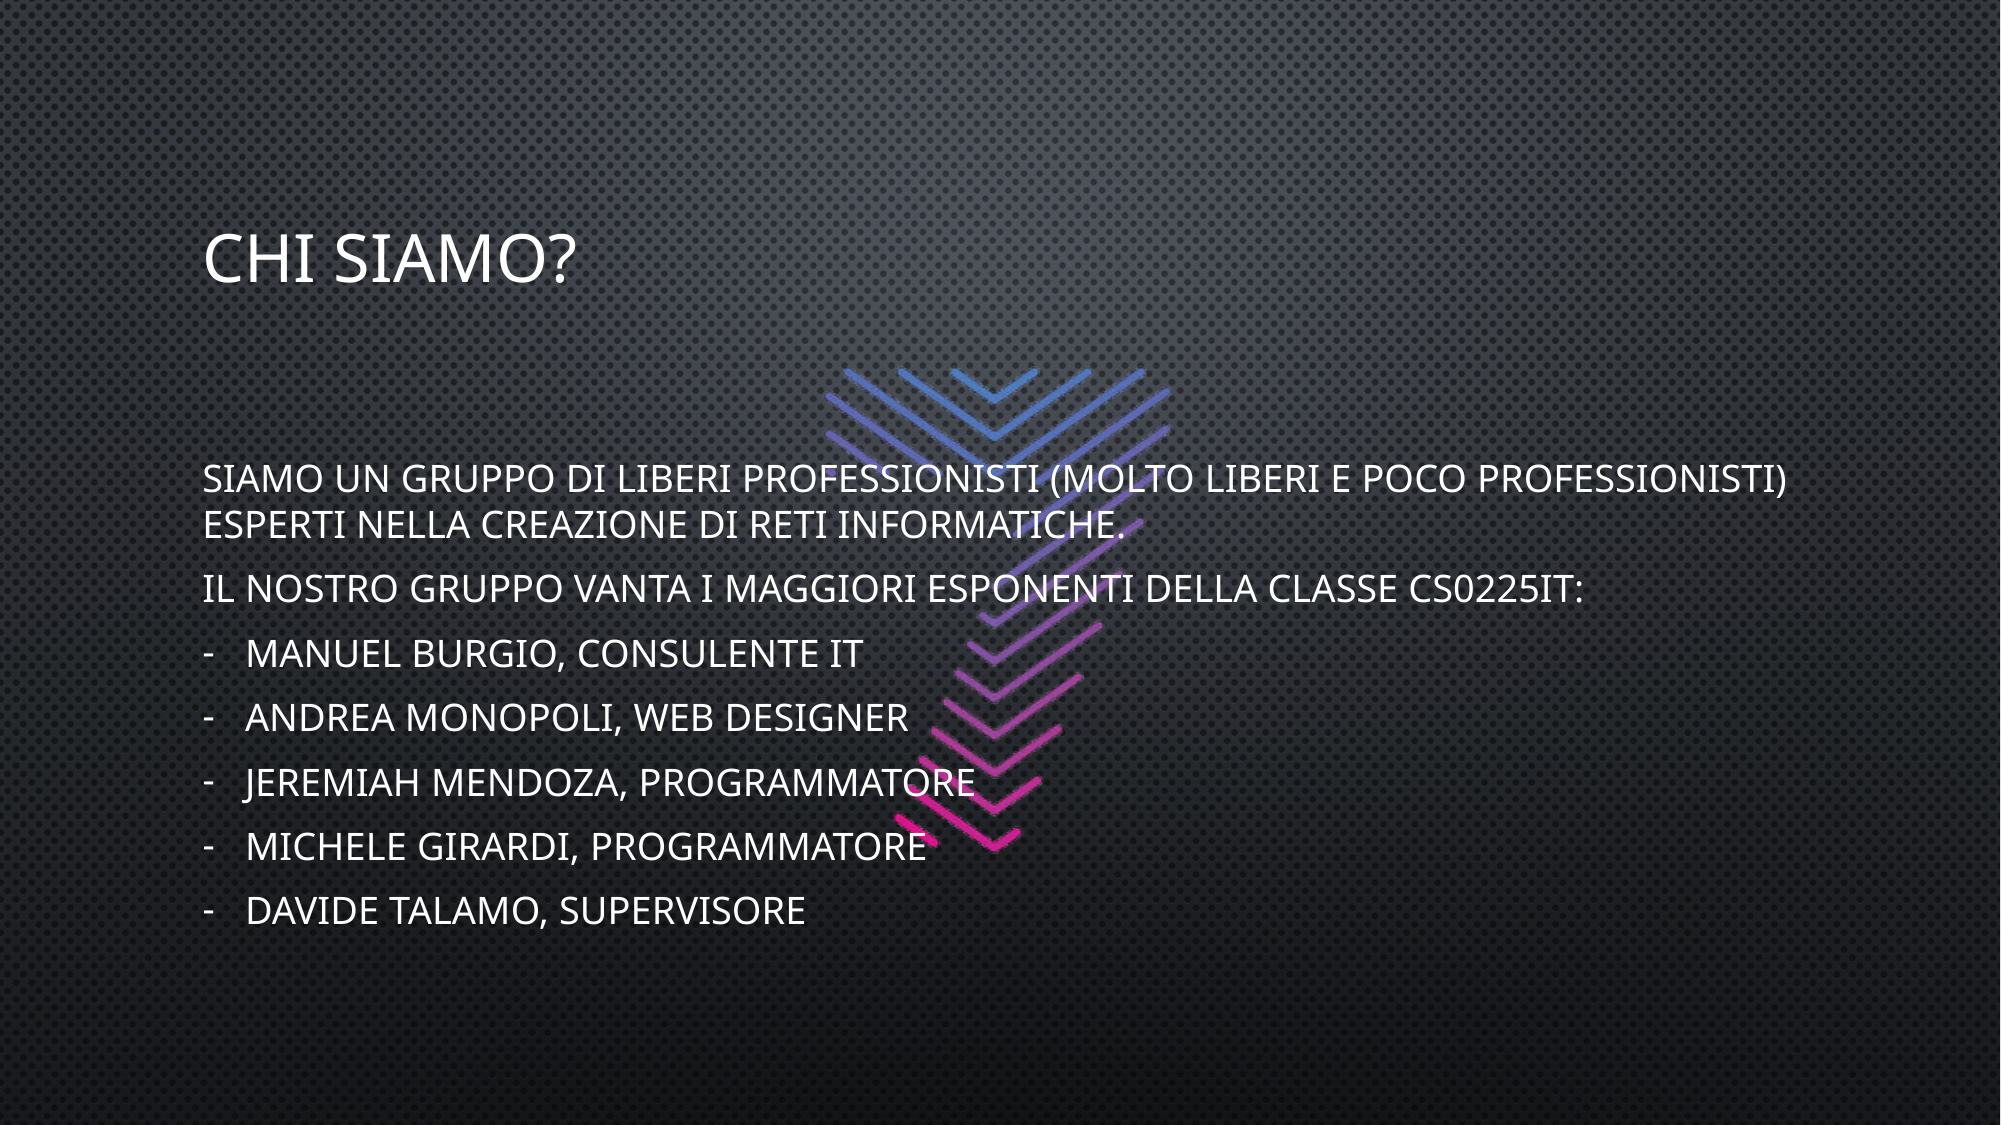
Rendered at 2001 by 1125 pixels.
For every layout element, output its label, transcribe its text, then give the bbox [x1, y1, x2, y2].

list Siamo un gruppo di liberi professionisti (molto liberi e poco professionisti) esperti nella creazione di reti informatiche. Il nostro gruppo vanta i maggiori esponenti della classe cs0225it: Manuel Burgio, consulente it Andrea monopoli, web designer Jeremiah mendoza, programmatore Michele girardi, programmatore Davide talamo, supervisore [1499, 437, 1813, 950]
list Siamo un gruppo di liberi professionisti (molto liberi e poco professionisti) esperti nella creazione di reti informatiche. Il nostro gruppo vanta i maggiori esponenti della classe cs0225it: Manuel Burgio, consulente it Andrea monopoli, web designer Jeremiah mendoza, programmatore Michele girardi, programmatore Davide talamo, supervisore [187, 437, 499, 950]
picture [499, 236, 1499, 986]
title Chi siamo? [187, 99, 1813, 413]
